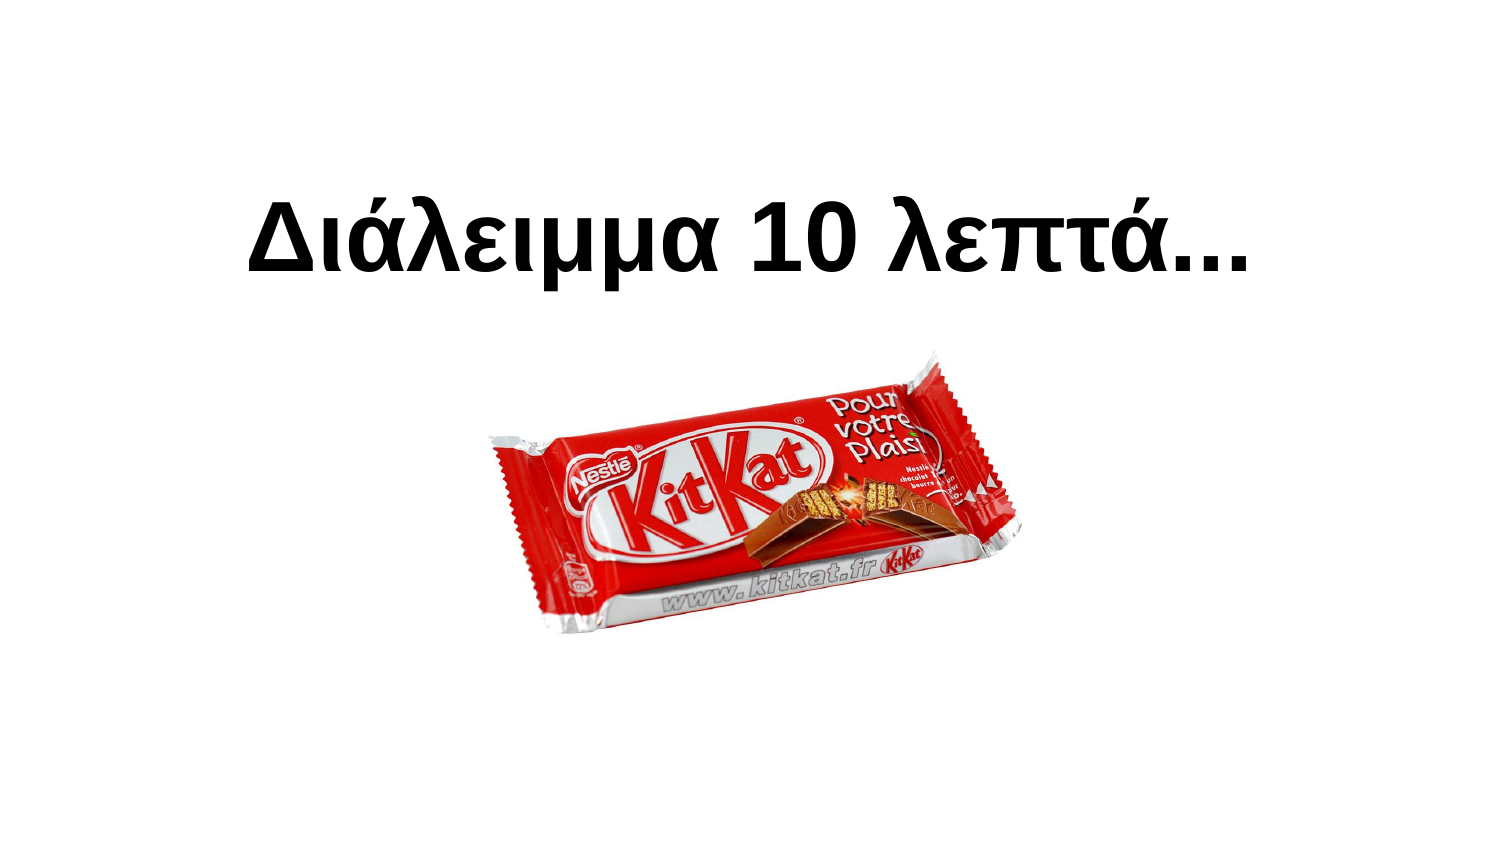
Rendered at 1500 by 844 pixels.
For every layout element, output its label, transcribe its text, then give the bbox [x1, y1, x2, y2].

picture [467, 222, 1033, 787]
title Διάλειμμα 10 λεπτά... [112, 116, 1388, 307]
